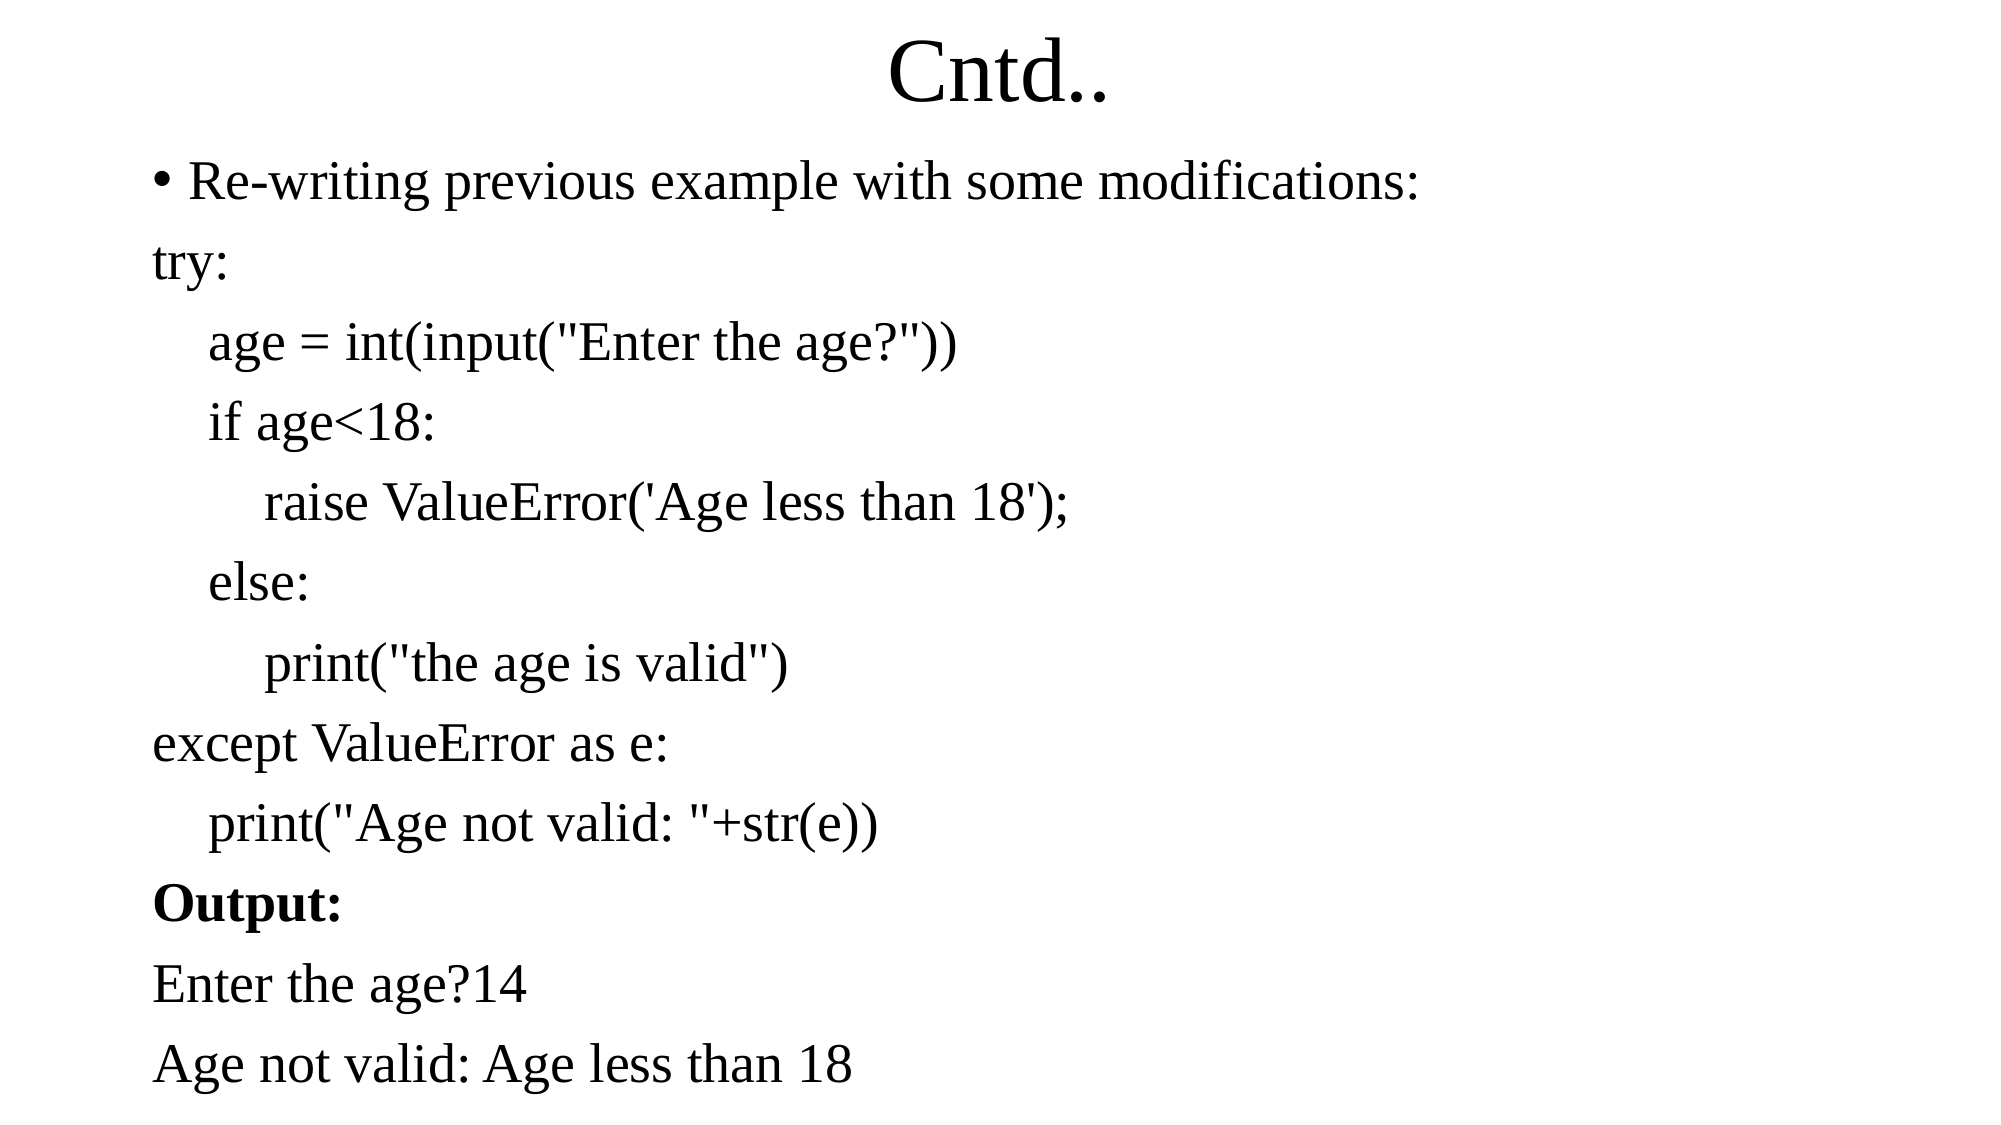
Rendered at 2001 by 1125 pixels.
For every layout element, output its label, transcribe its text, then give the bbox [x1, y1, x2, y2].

title Cntd.. [137, 0, 1863, 143]
list Re-writing previous example with some modifications: try: age = int(input("Enter the age?")) if age<18: raise ValueError('Age less than 18'); else: print("the age is valid") except ValueError as e: print("Age not valid: "+str(e)) Output: Enter the age?14 Age not valid: Age less than 18 [137, 143, 1863, 1109]
